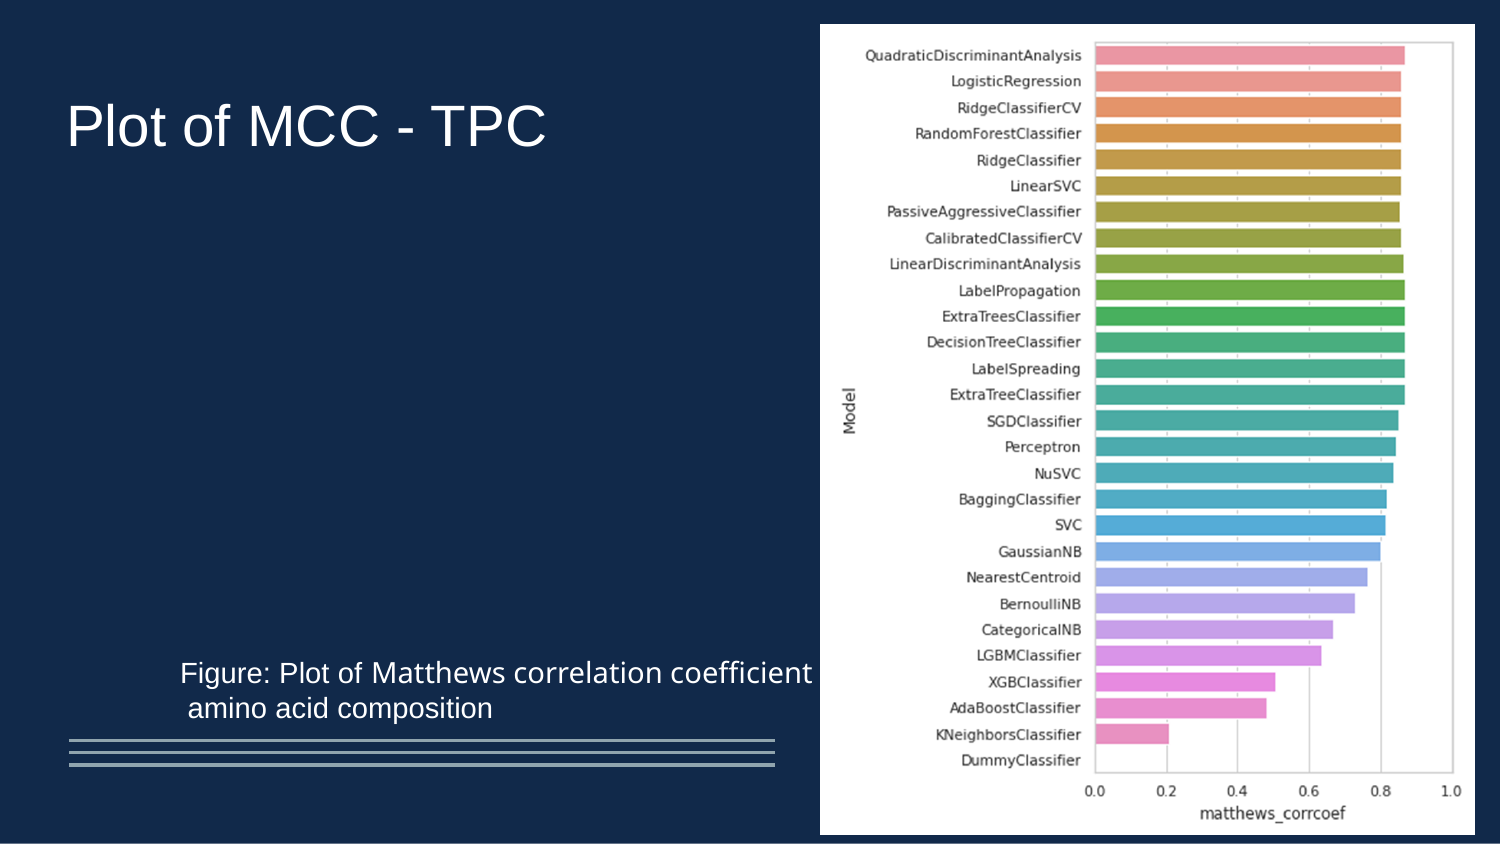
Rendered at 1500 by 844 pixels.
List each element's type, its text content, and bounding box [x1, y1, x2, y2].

title Plot of MCC - TPC [51, 72, 796, 363]
text_box Figure: Plot of Matthews correlation coefficient amino acid composition [165, 646, 814, 732]
picture [819, 24, 1476, 836]
